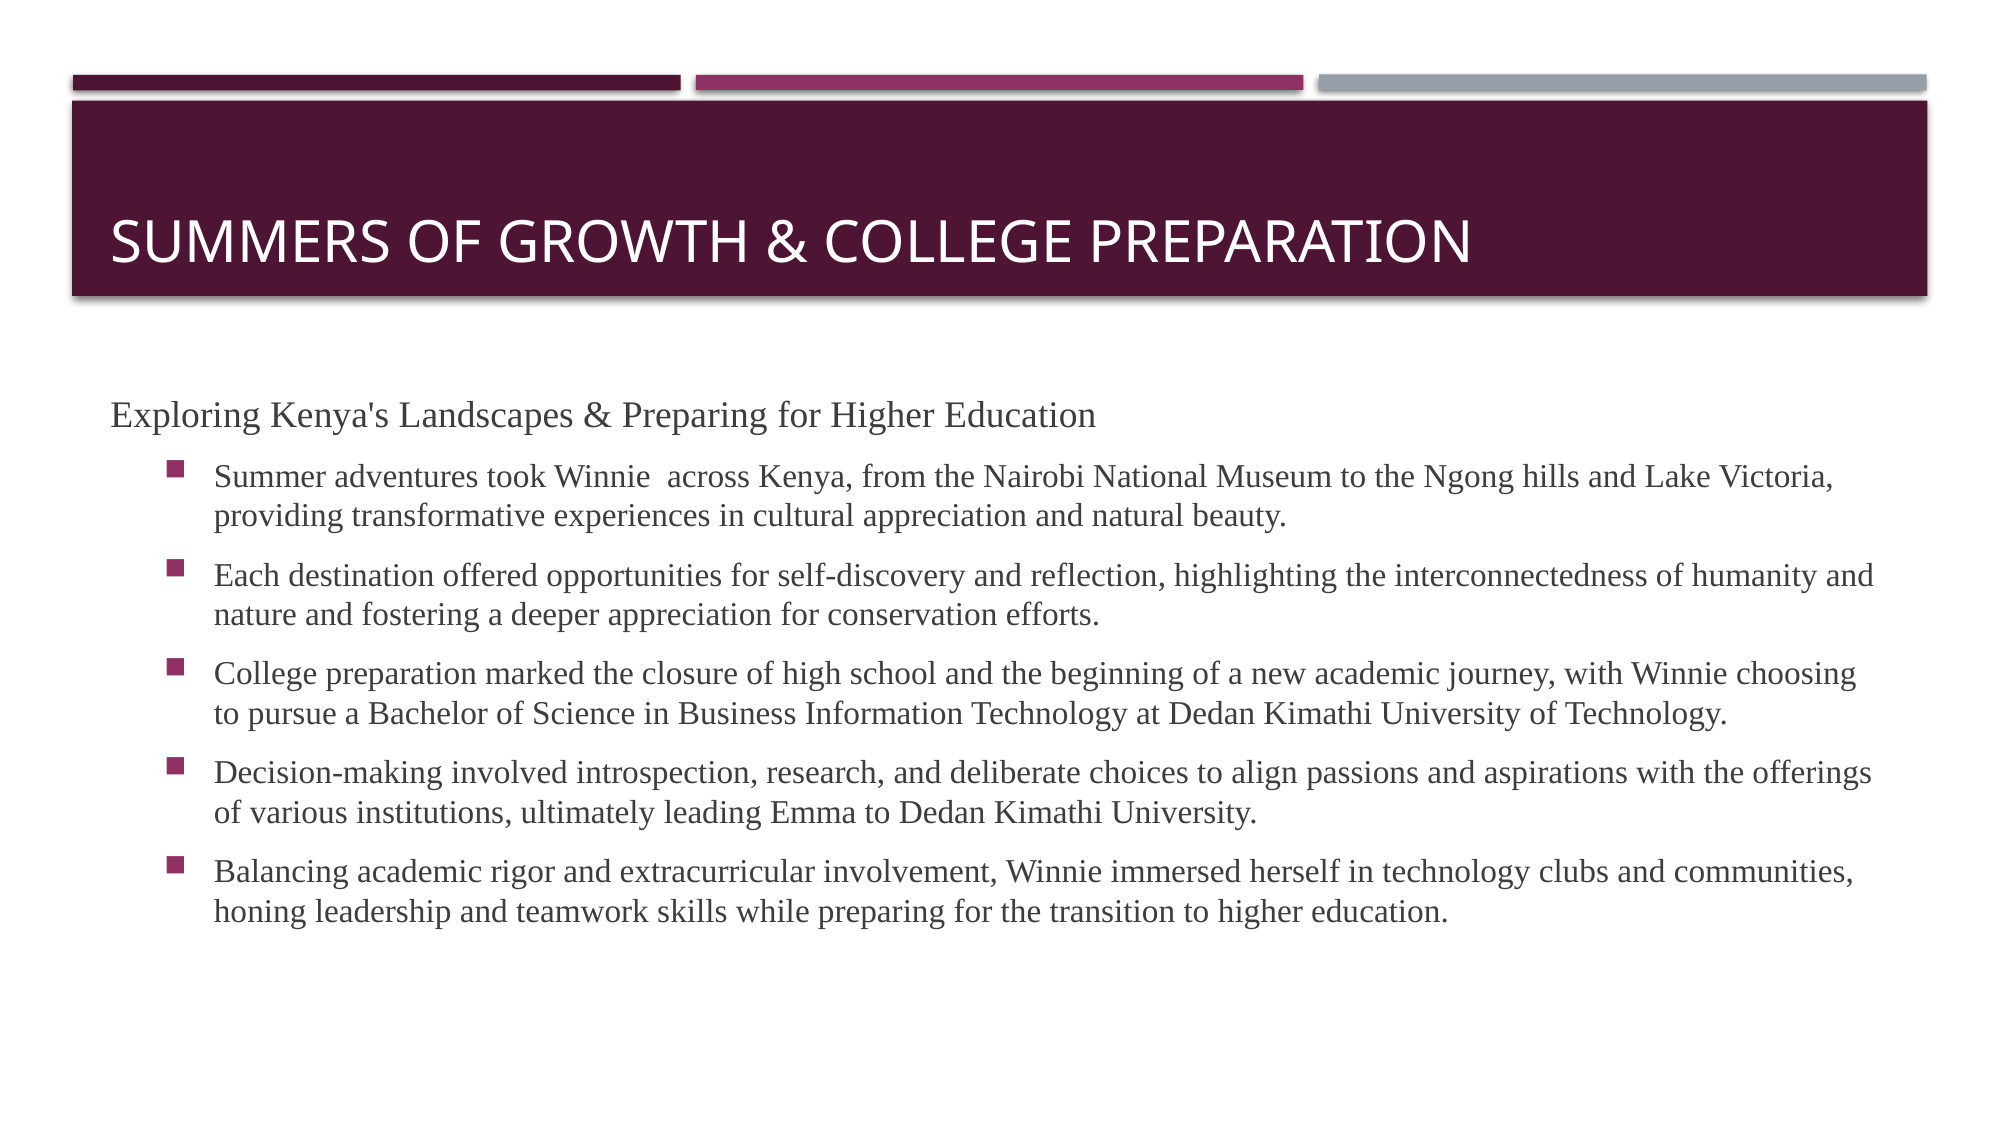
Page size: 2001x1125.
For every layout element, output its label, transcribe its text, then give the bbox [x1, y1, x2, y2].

list Exploring Kenya's Landscapes & Preparing for Higher Education Summer adventures took Winnie across Kenya, from the Nairobi National Museum to the Ngong hills and Lake Victoria, providing transformative experiences in cultural appreciation and natural beauty. Each destination offered opportunities for self-discovery and reflection, highlighting the interconnectedness of humanity and nature and fostering a deeper appreciation for conservation efforts. College preparation marked the closure of high school and the beginning of a new academic journey, with Winnie choosing to pursue a Bachelor of Science in Business Information Technology at Dedan Kimathi University of Technology. Decision-making involved introspection, research, and deliberate choices to align passions and aspirations with the offerings of various institutions, ultimately leading Emma to Dedan Kimathi University. Balancing academic rigor and extracurricular involvement, Winnie immersed herself in technology clubs and communities, honing leadership and teamwork skills while preparing for the transition to higher education. [95, 357, 1905, 962]
title Summers of Growth & College Preparation [95, 115, 1905, 282]
